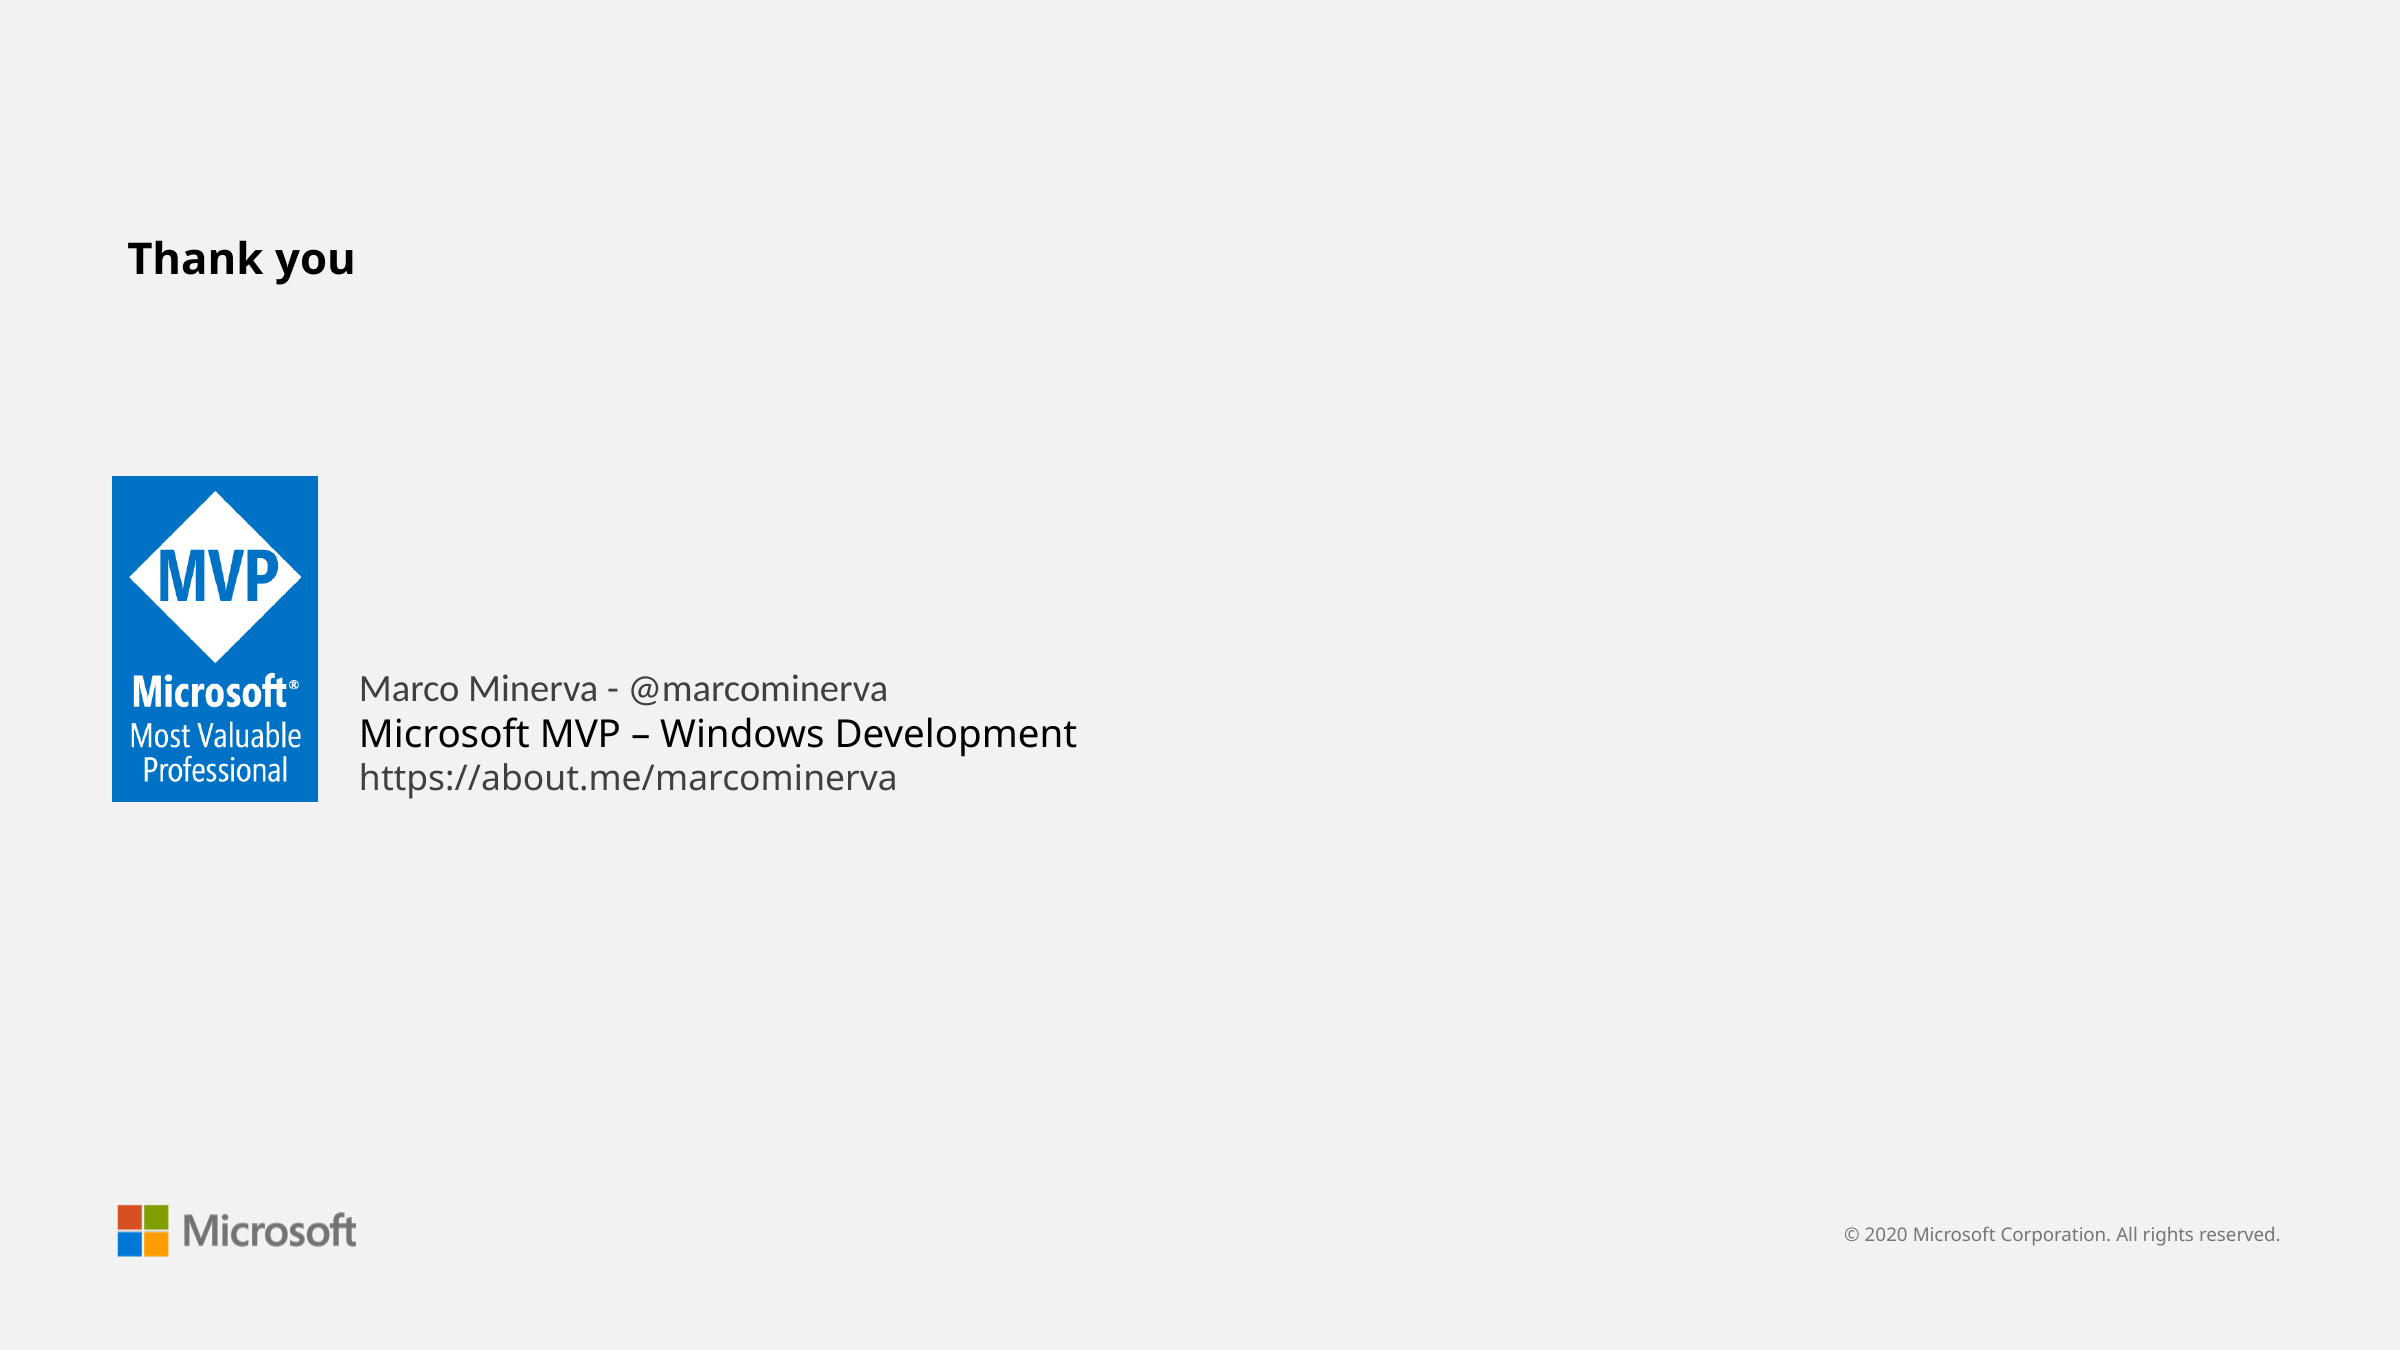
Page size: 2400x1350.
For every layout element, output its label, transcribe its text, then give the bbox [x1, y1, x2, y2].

picture [112, 1199, 356, 1263]
text_box © 2020 Microsoft Corporation. All rights reserved. [1829, 1215, 2300, 1253]
picture [112, 476, 318, 802]
text_box Thank you [112, 198, 575, 291]
text_box Marco Minerva - @marcominerva Microsoft MVP – Windows Development https://about.me/marcominerva [355, 660, 1815, 801]
